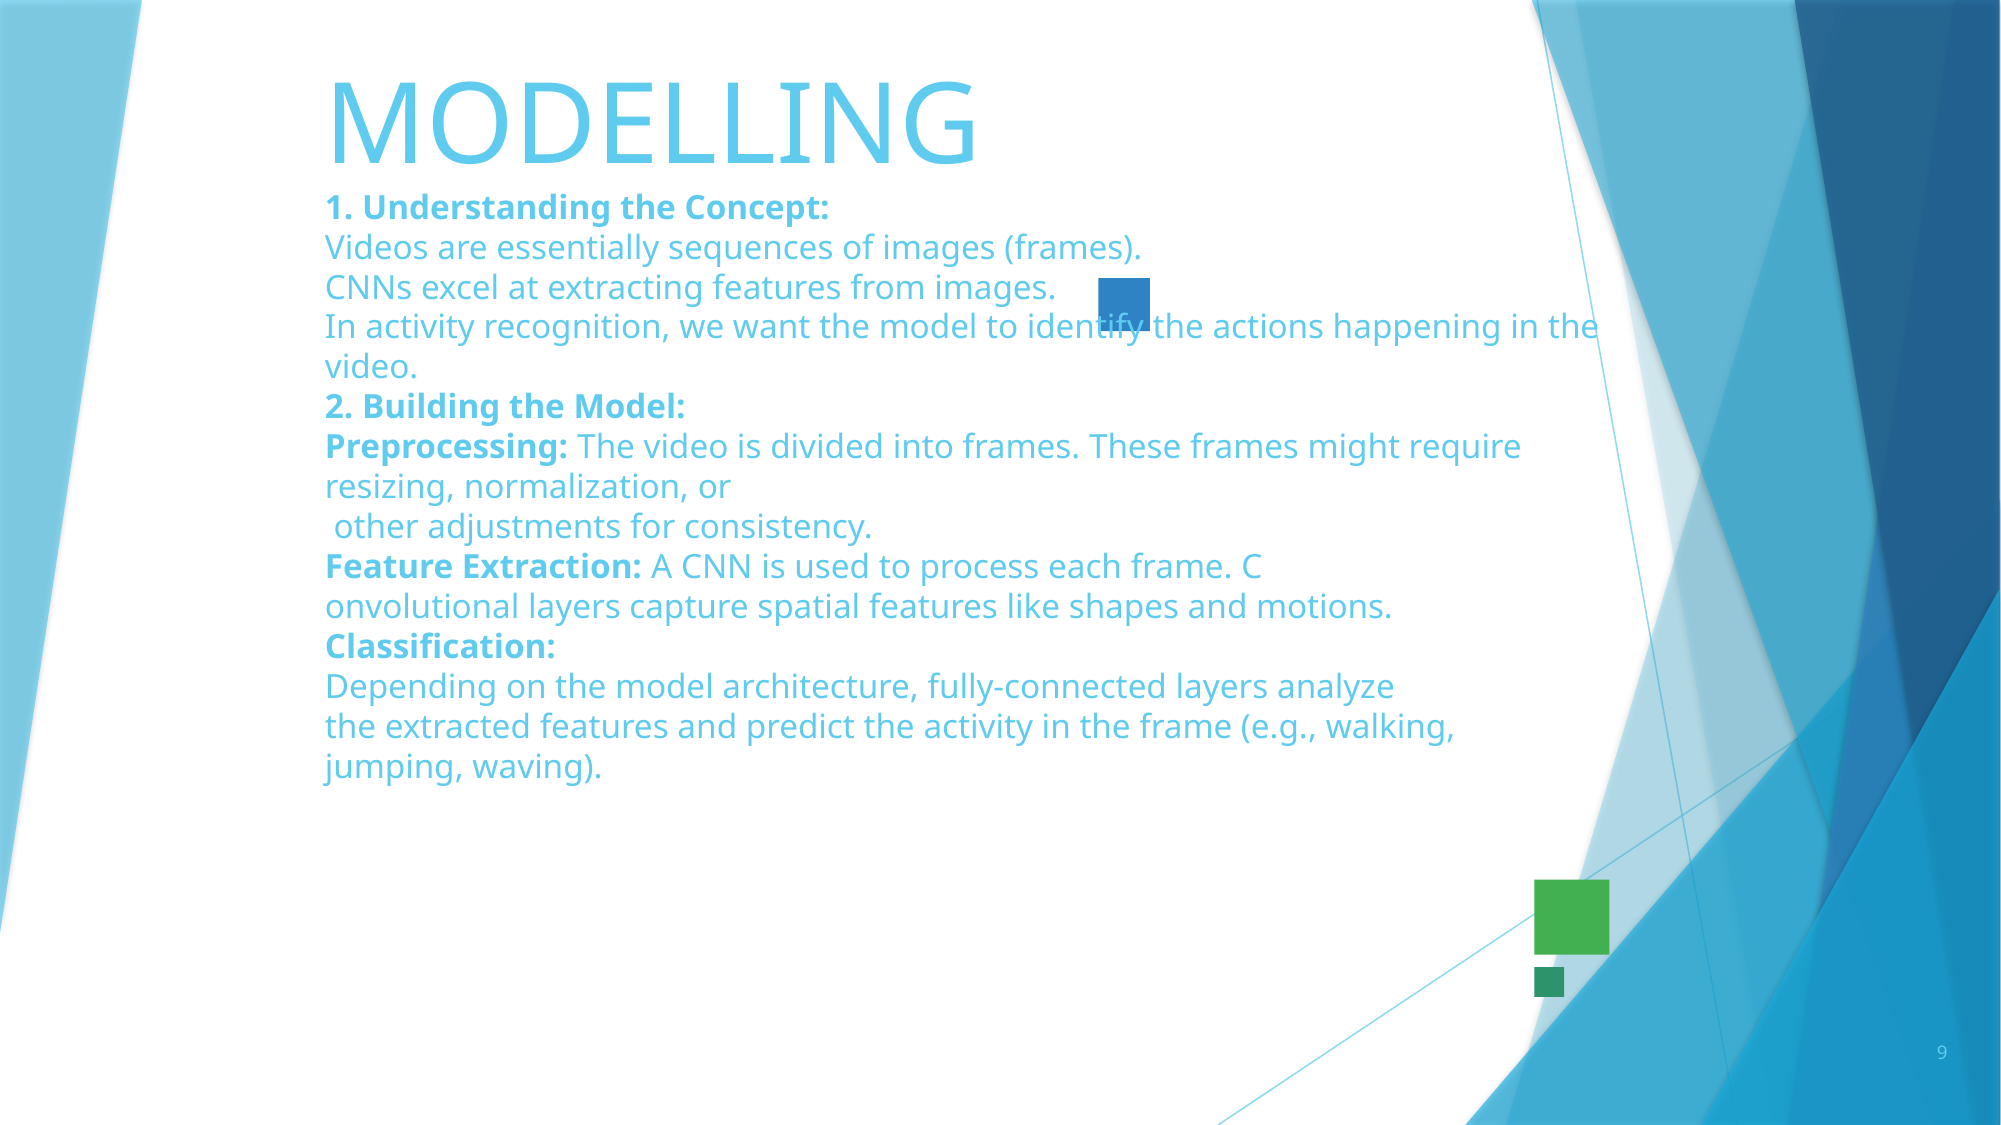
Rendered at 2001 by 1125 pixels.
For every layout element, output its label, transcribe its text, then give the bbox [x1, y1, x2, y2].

title MODELLING 1. Understanding the Concept: Videos are essentially sequences of images (frames). CNNs excel at extracting features from images. In activity recognition, we want the model to identify the actions happening in the video. 2. Building the Model: Preprocessing: The video is divided into frames. These frames might require resizing, normalization, or other adjustments for consistency. Feature Extraction: A CNN is used to process each frame. C onvolutional layers capture spatial features like shapes and motions. Classification: Depending on the model architecture, fully-connected layers analyze the extracted features and predict the activity in the frame (e.g., walking, jumping, waving). [324, 48, 1652, 1055]
slide_number 9 [1837, 726, 1948, 1125]
